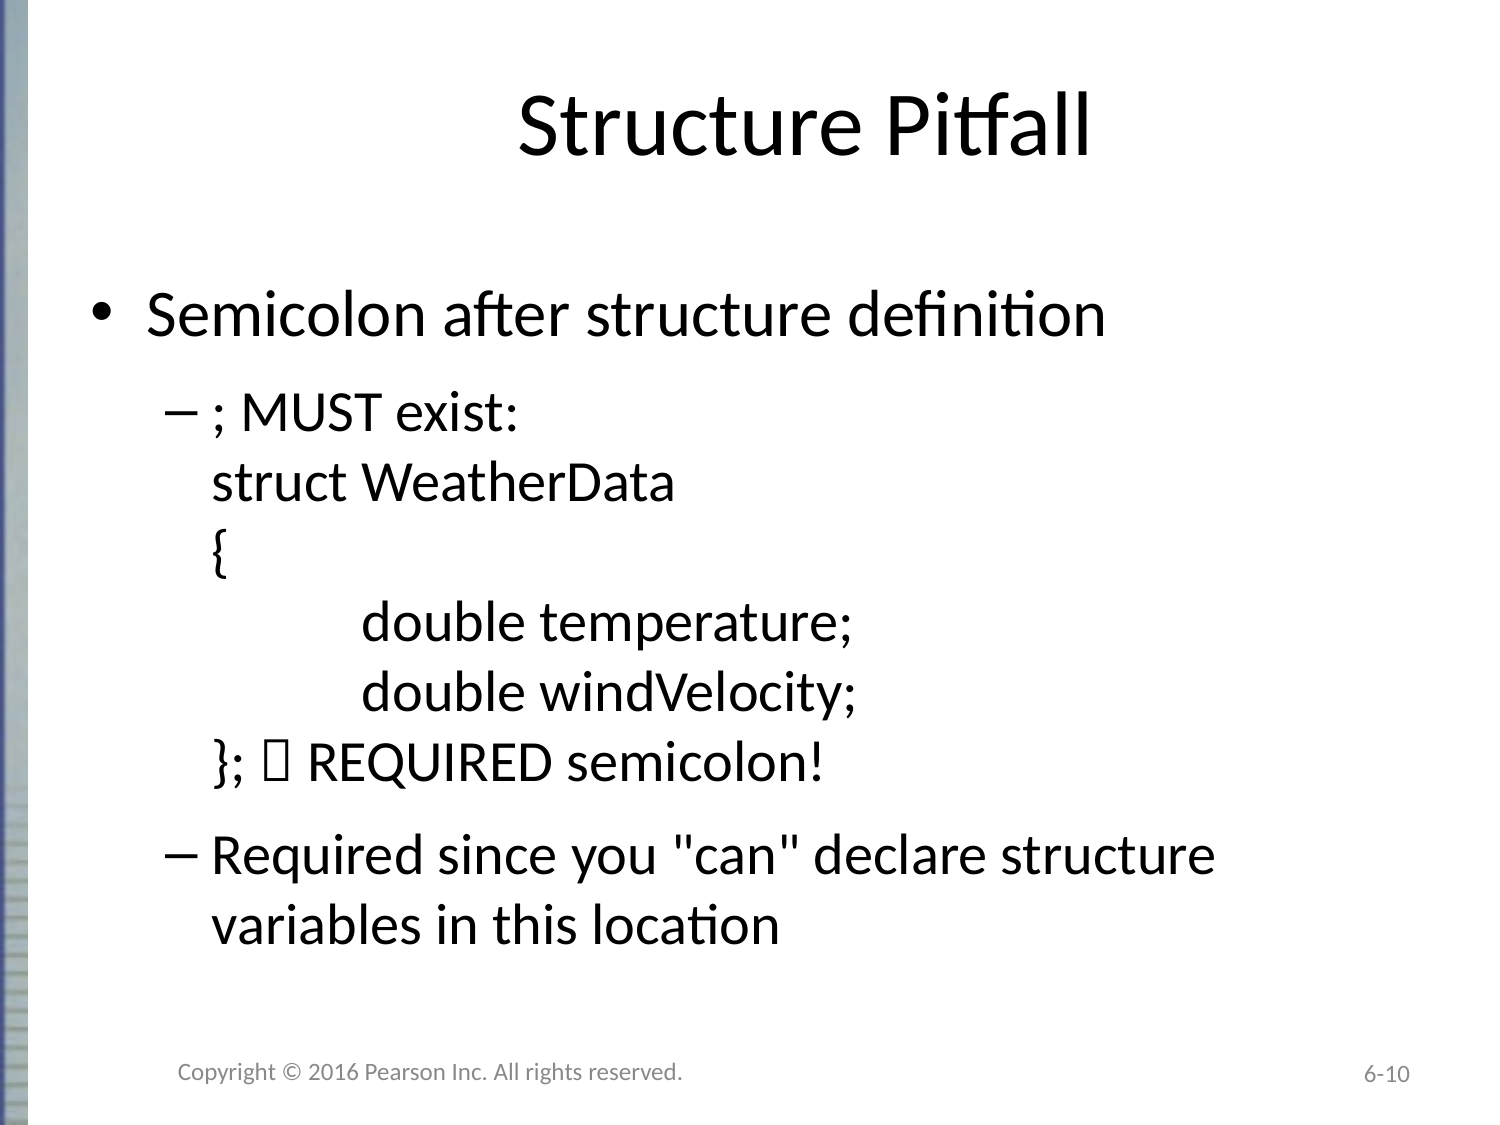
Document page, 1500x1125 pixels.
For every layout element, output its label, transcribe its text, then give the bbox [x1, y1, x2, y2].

slide_number 6-10 [1074, 1042, 1425, 1103]
title Structure Pitfall [164, 24, 1447, 213]
footer Copyright © 2016 Pearson Inc. All rights reserved. [75, 1040, 788, 1100]
list Semicolon after structure definition ; MUST exist: struct WeatherData { double temperature; double windVelocity; };  REQUIRED semicolon! Required since you "can" declare structure variables in this location [75, 262, 1425, 1005]
picture [0, 0, 28, 1125]
